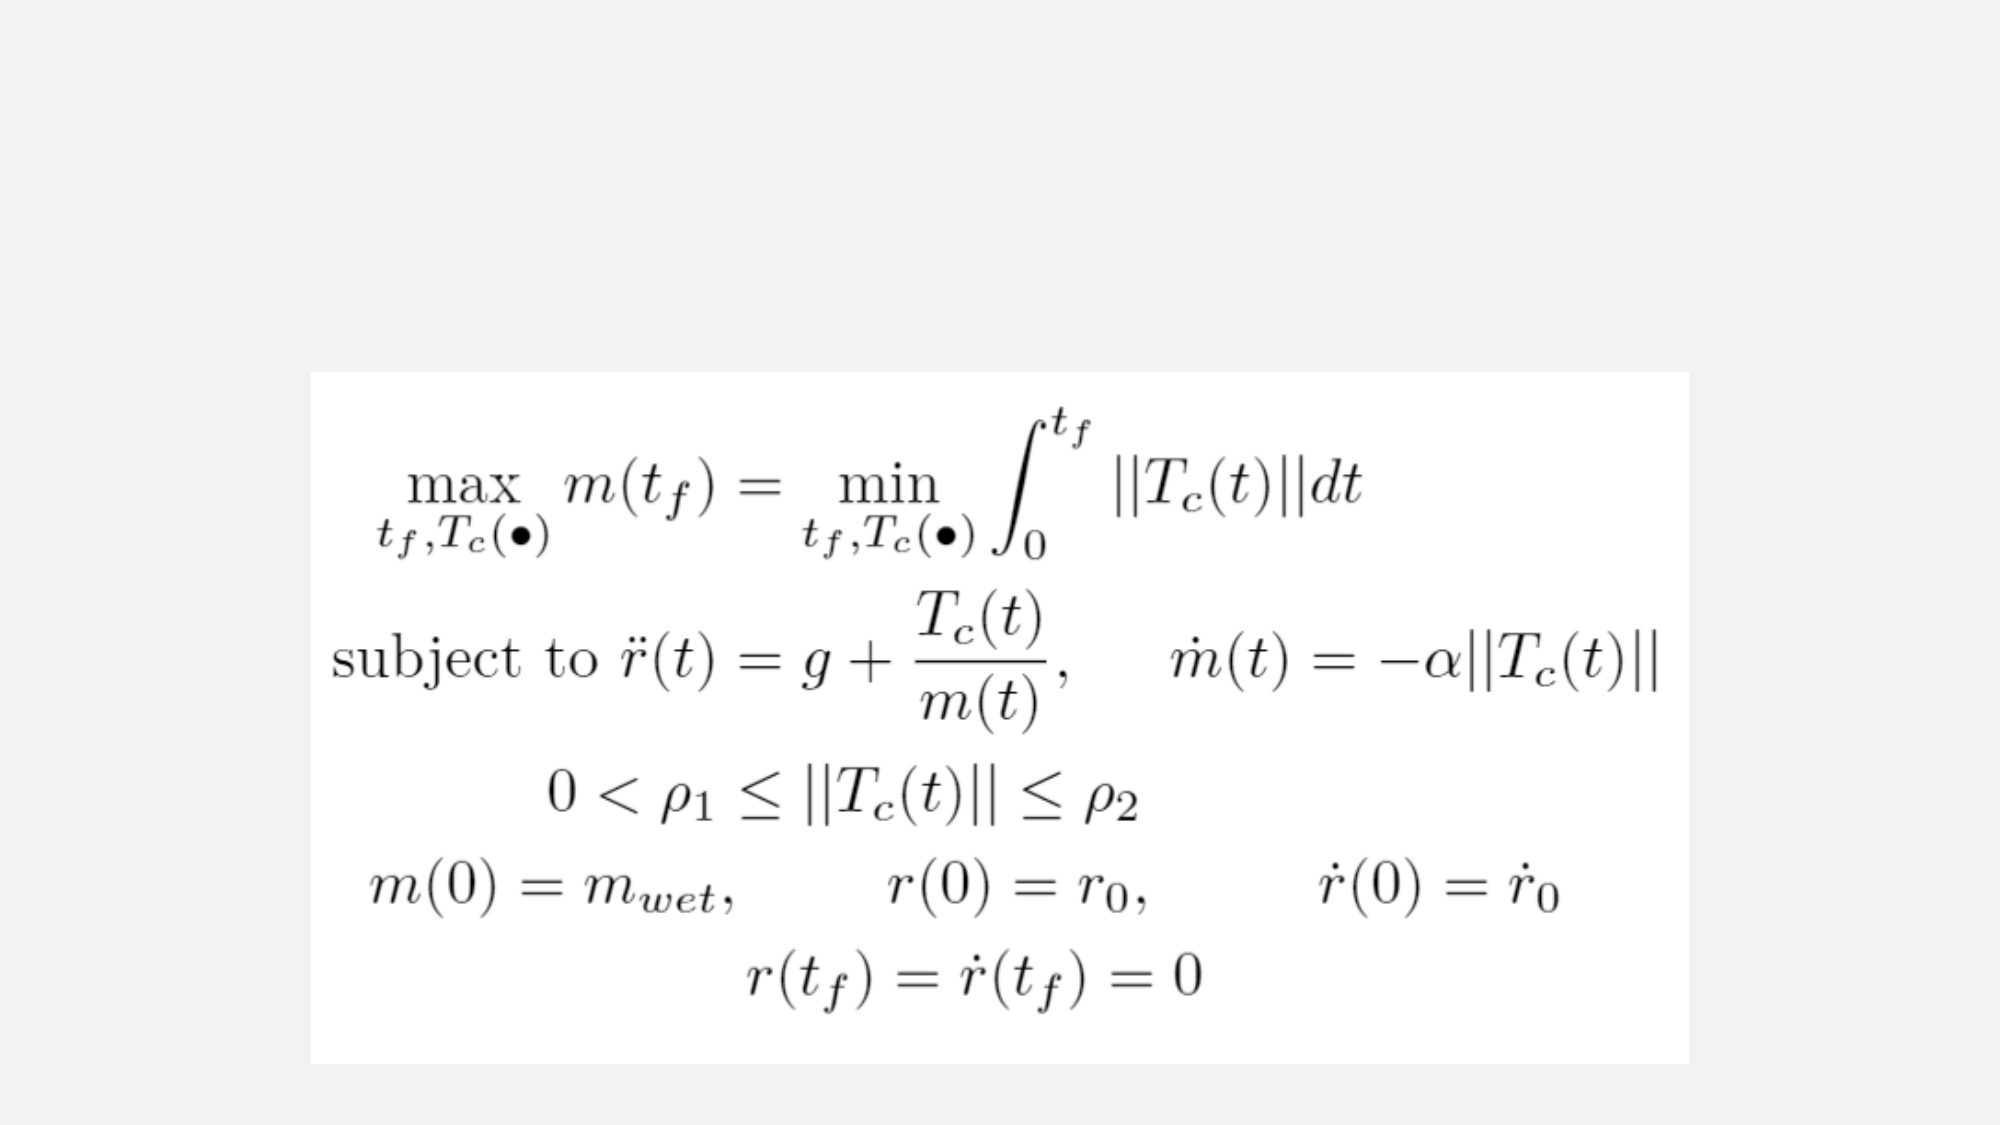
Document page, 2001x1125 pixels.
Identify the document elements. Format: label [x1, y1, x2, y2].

list [311, 372, 1689, 1064]
